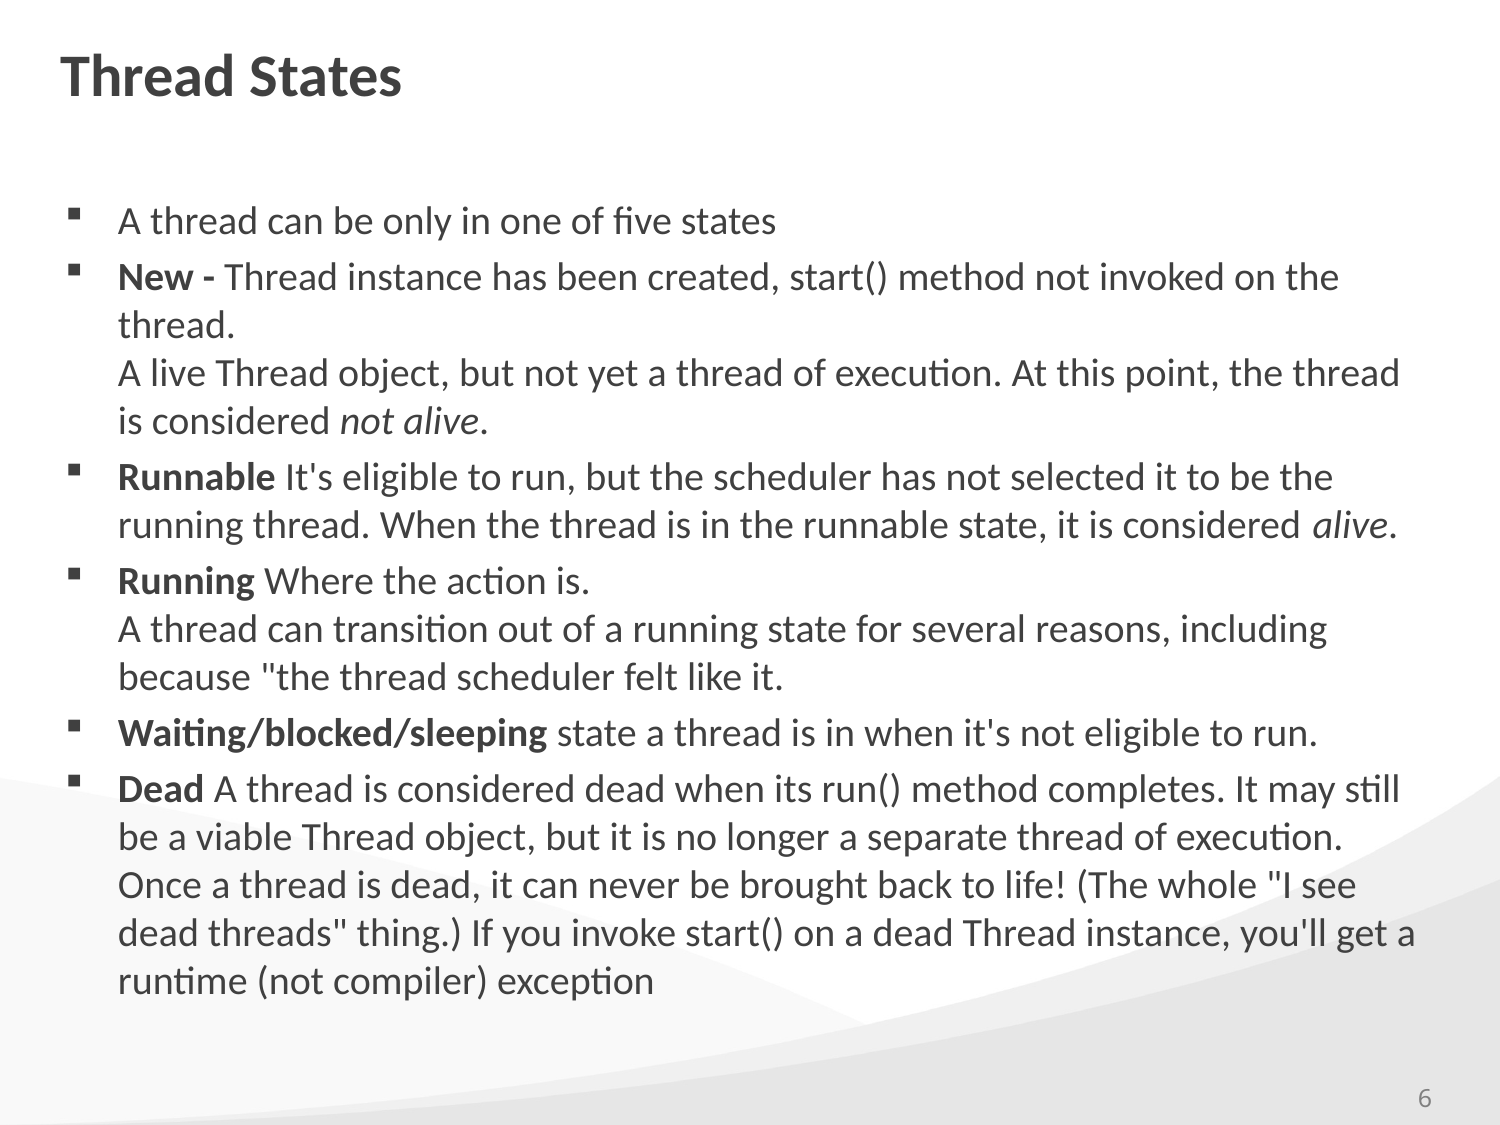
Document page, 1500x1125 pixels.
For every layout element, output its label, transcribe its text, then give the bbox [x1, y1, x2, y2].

picture [0, 0, 1500, 1125]
list A thread can be only in one of five states New - Thread instance has been created, start() method not invoked on the thread. A live Thread object, but not yet a thread of execution. At this point, the thread is considered not alive. Runnable It's eligible to run, but the scheduler has not selected it to be the running thread. When the thread is in the runnable state, it is considered alive. Running Where the action is. A thread can transition out of a running state for several reasons, including because "the thread scheduler felt like it. Waiting/blocked/sleeping state a thread is in when it's not eligible to run. Dead A thread is considered dead when its run() method completes. It may still be a viable Thread object, but it is no longer a separate thread of execution. Once a thread is dead, it can never be brought back to life! (The whole "I see dead threads" thing.) If you invoke start() on a dead Thread instance, you'll get a runtime (not compiler) exception [50, 187, 1450, 1025]
title Thread States [45, 24, 1450, 120]
